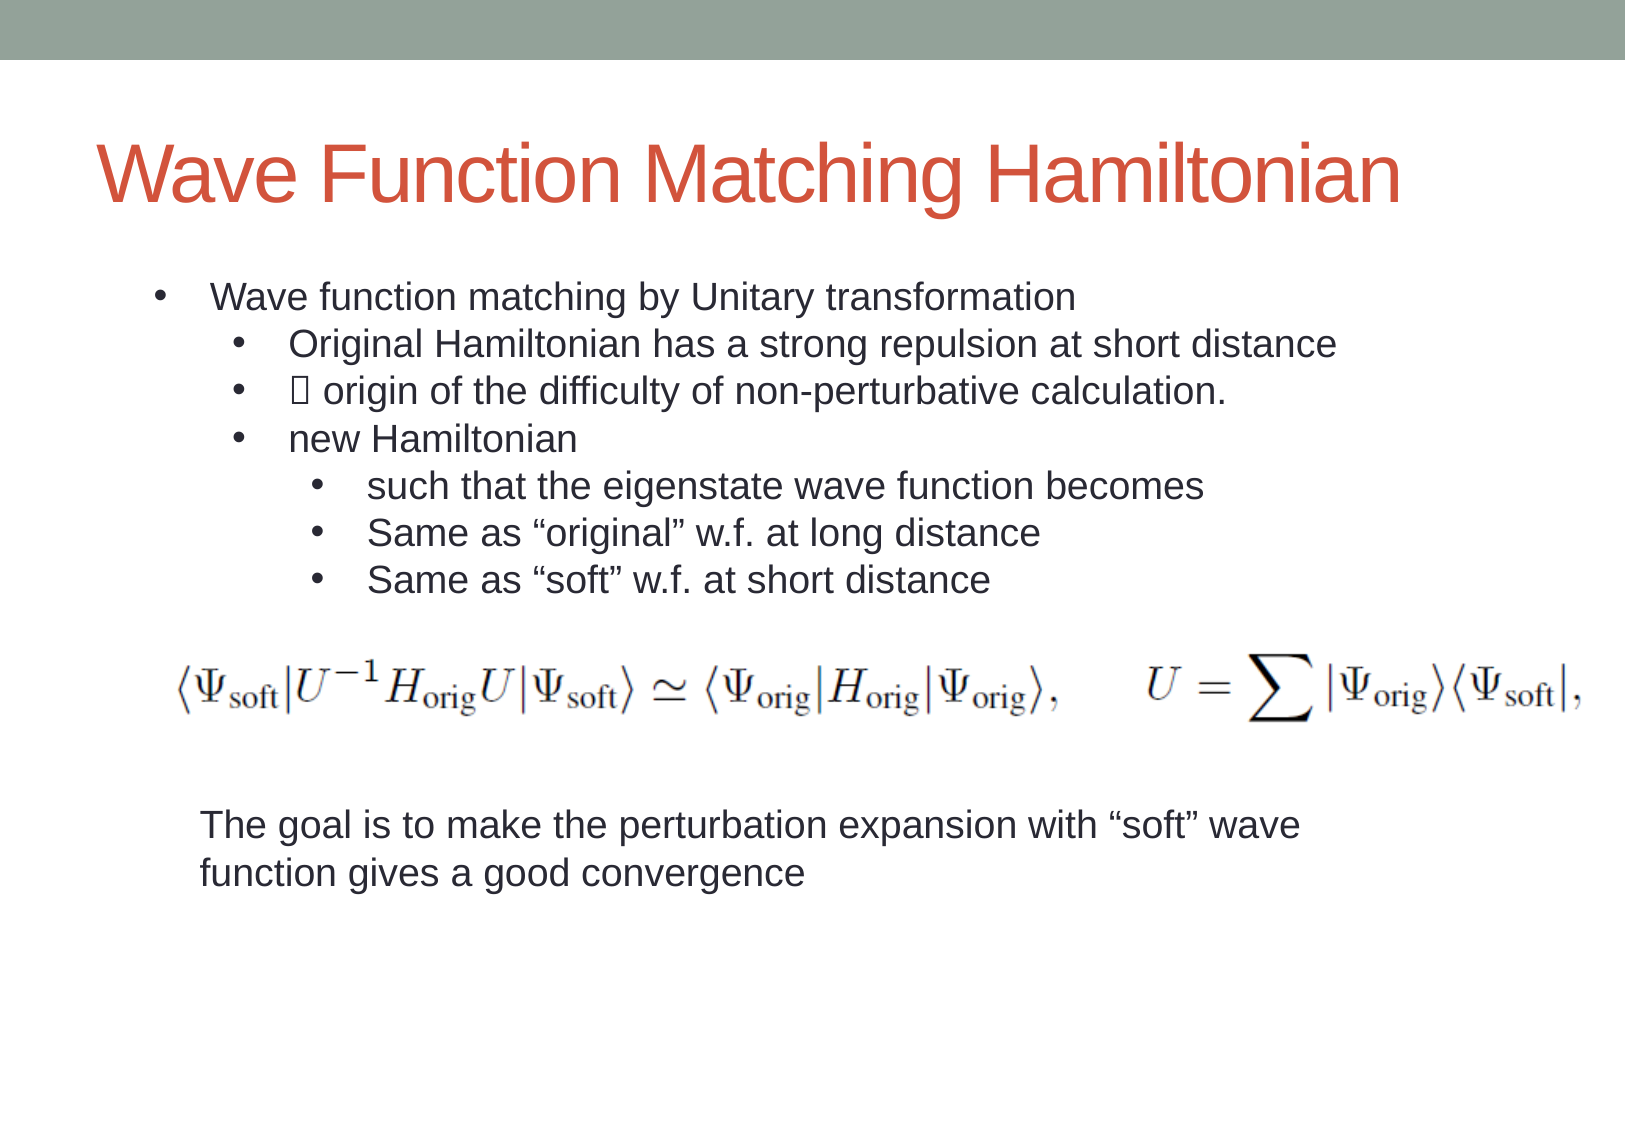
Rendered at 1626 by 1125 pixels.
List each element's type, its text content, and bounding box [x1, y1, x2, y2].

title Wave Function Matching Hamiltonian [81, 87, 1544, 250]
text_box Wave function matching by Unitary transformation Original Hamiltonian has a strong repulsion at short distance  origin of the difficulty of non-perturbative calculation. new Hamiltonian such that the eigenstate wave function becomes Same as “original” w.f. at long distance Same as “soft” w.f. at short distance [138, 264, 1474, 609]
picture [144, 631, 1079, 751]
picture [1107, 626, 1593, 738]
text_box The goal is to make the perturbation expansion with “soft” wave function gives a good convergence [184, 792, 1341, 902]
